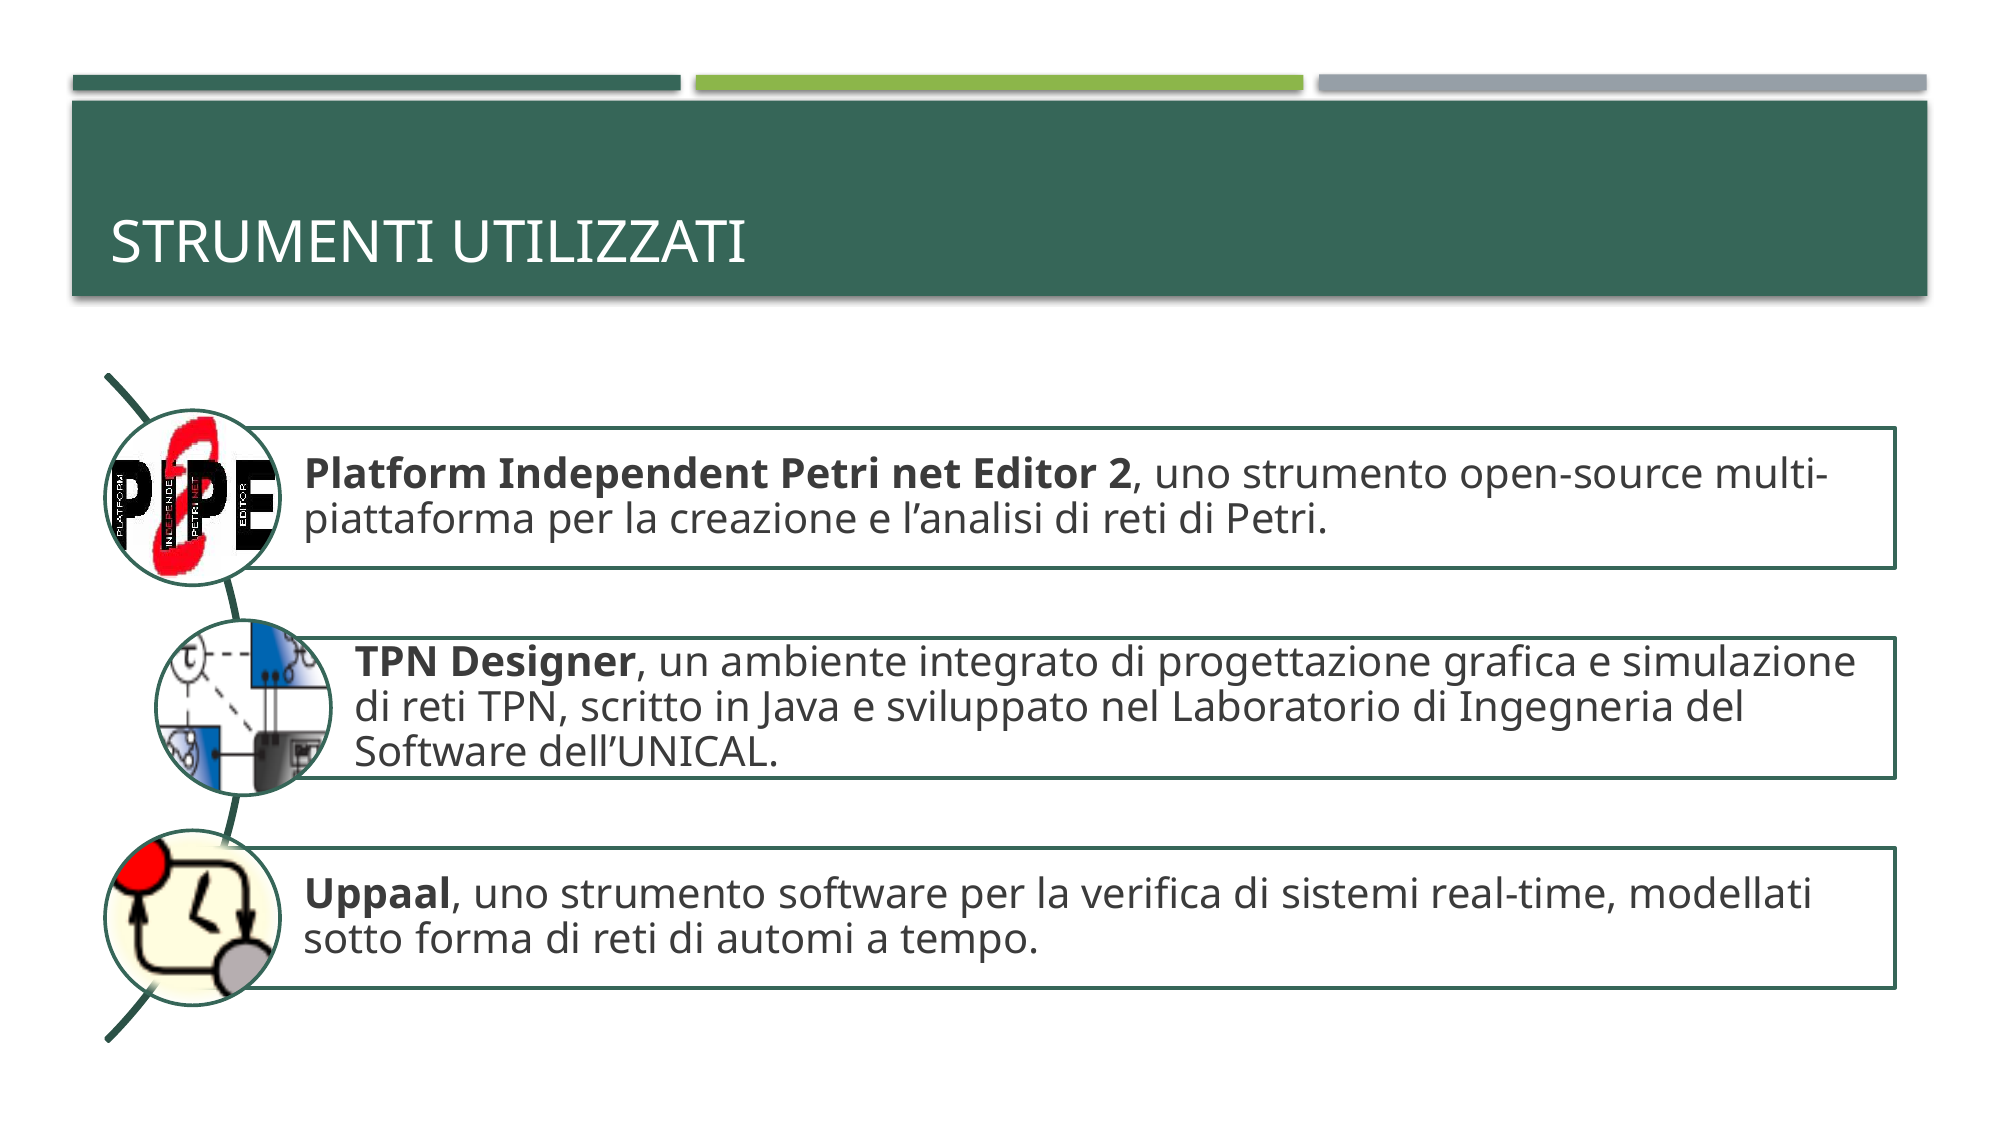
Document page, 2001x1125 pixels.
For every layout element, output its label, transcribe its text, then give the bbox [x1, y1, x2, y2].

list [94, 357, 1906, 1059]
title Strumenti utilizzati [95, 115, 1905, 282]
